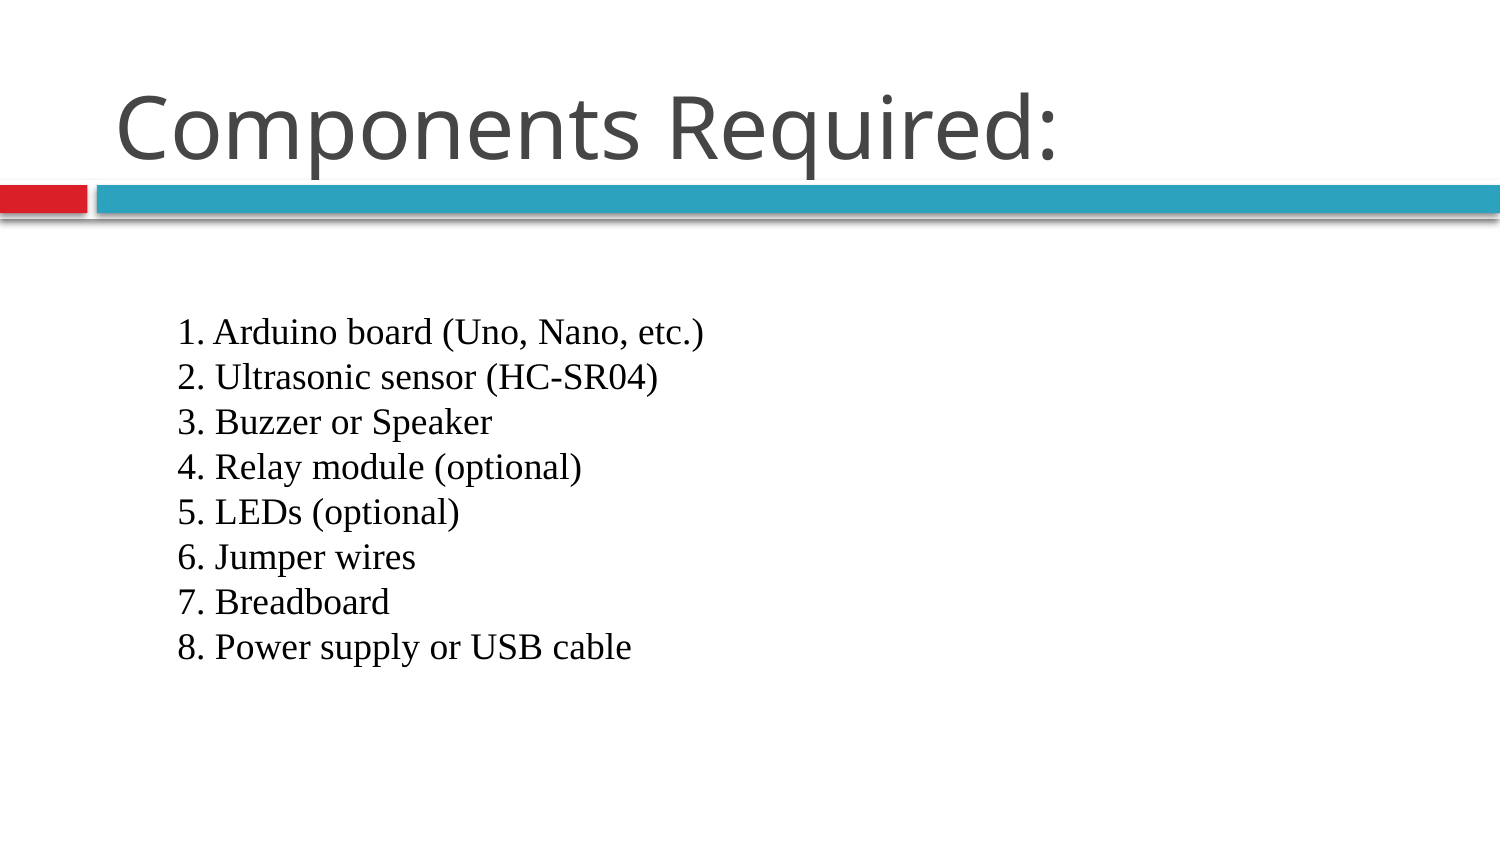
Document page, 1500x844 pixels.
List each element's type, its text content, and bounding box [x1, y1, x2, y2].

title Components Required: [99, 19, 1438, 185]
list [75, 296, 713, 822]
text_box 1. Arduino board (Uno, Nano, etc.) 2. Ultrasonic sensor (HC-SR04) 3. Buzzer or Speaker 4. Relay module (optional) 5. LEDs (optional) 6. Jumper wires 7. Breadboard 8. Power supply or USB cable [162, 209, 913, 674]
